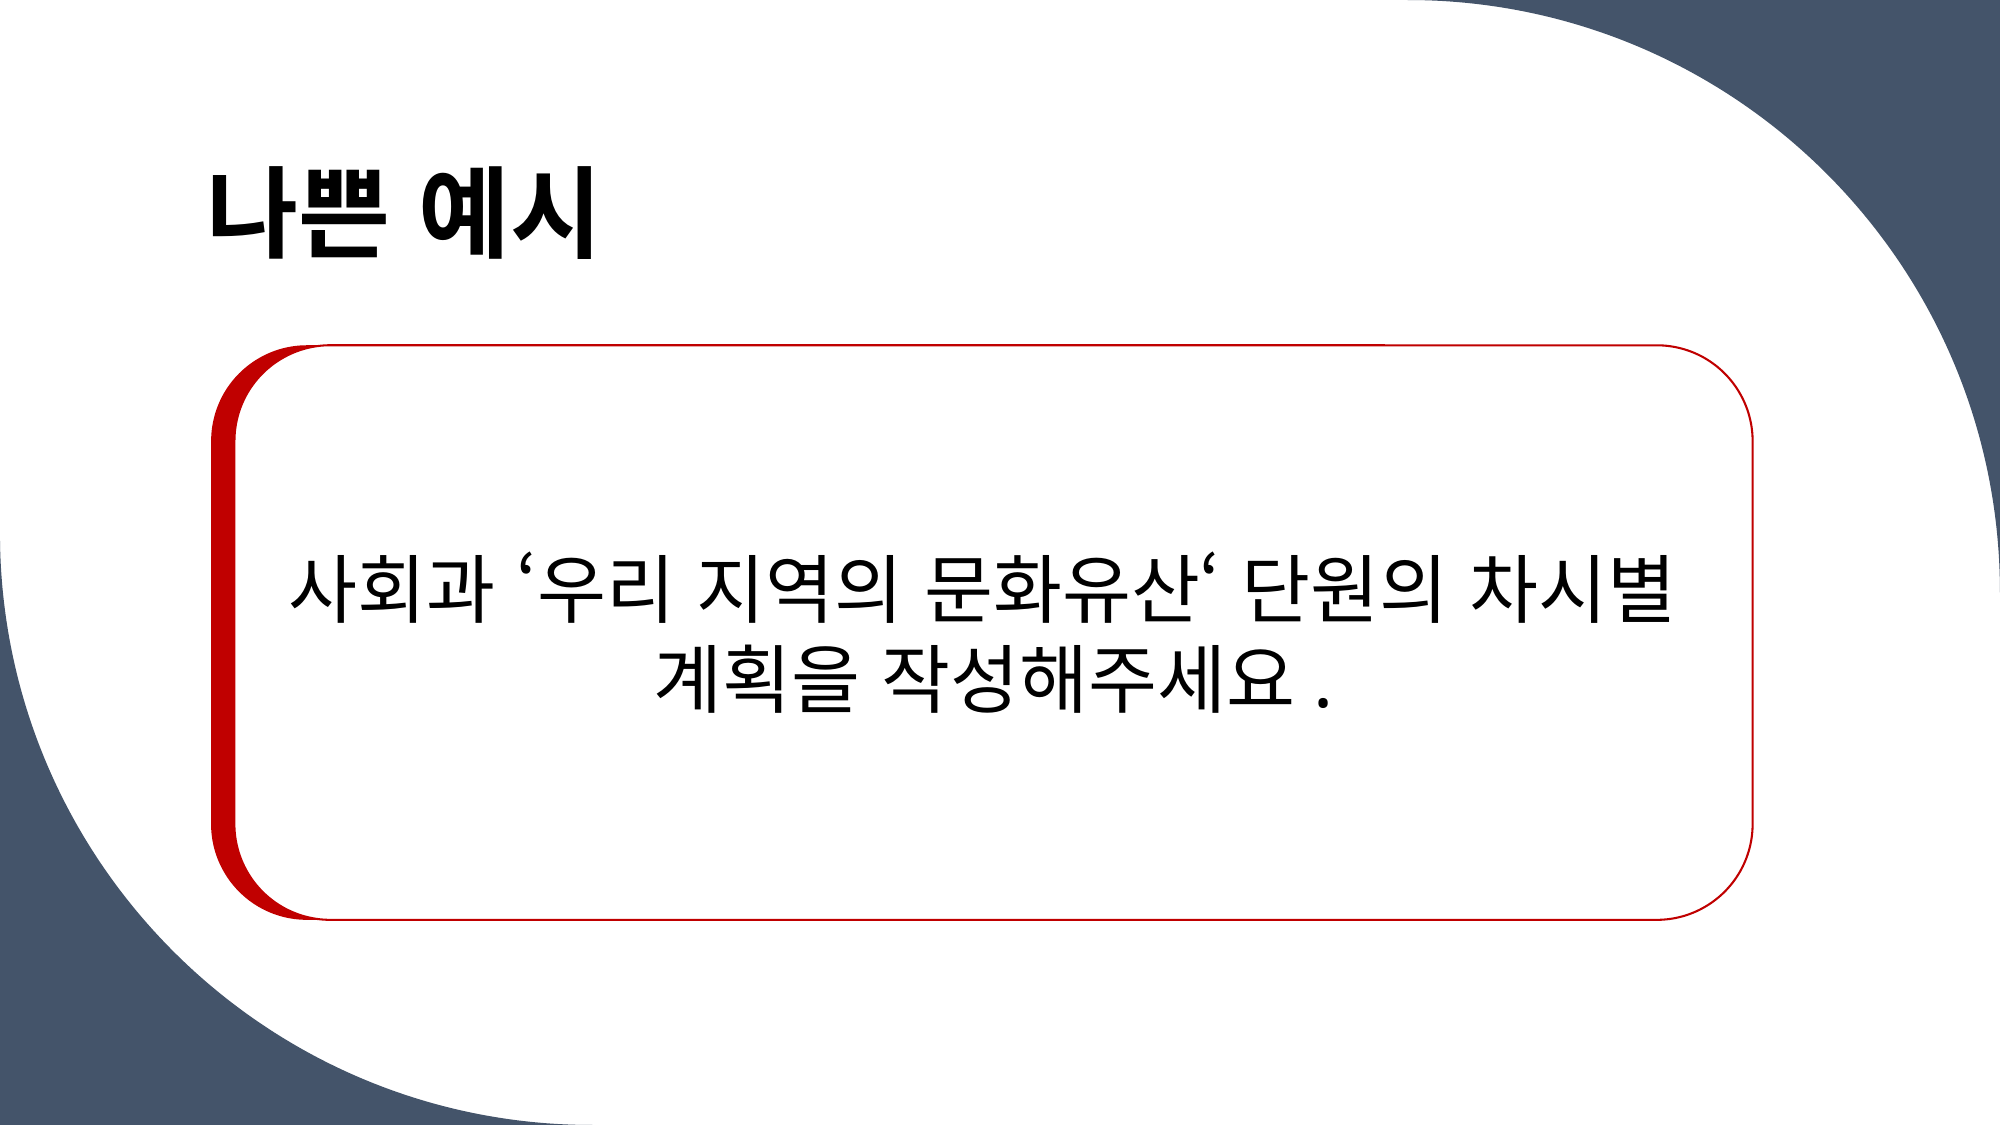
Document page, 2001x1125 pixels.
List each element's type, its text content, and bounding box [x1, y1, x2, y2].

title 나쁜 예시 [191, 62, 1796, 280]
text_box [211, 345, 1753, 920]
